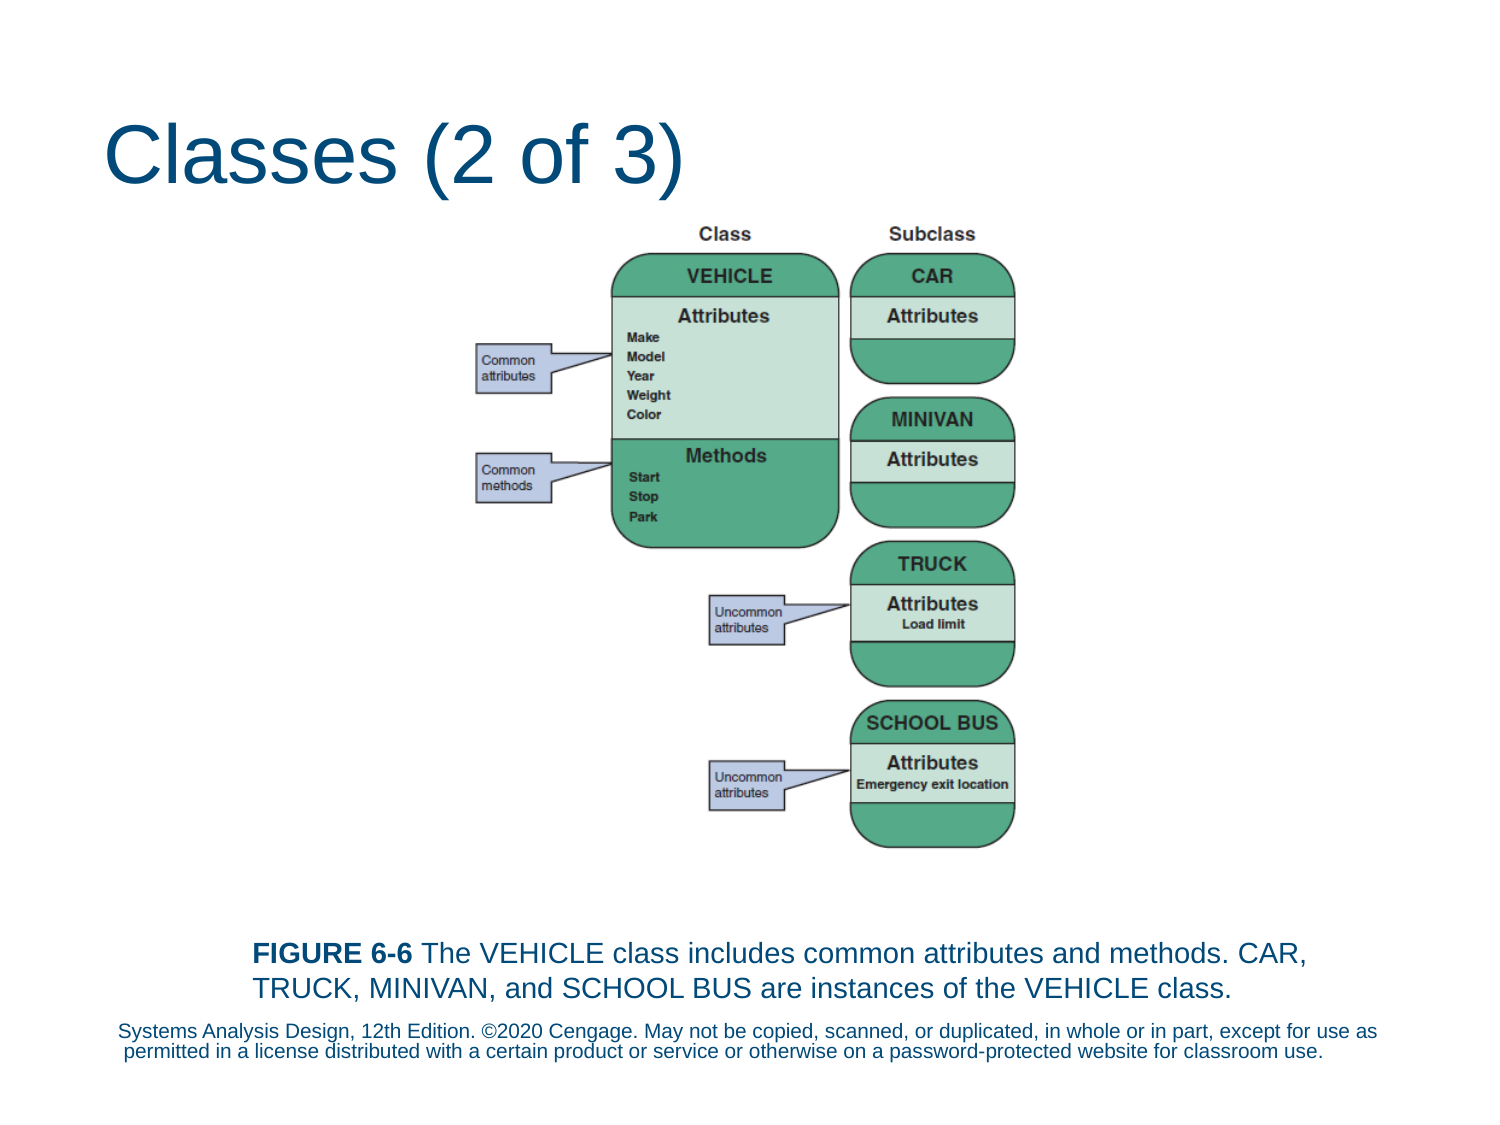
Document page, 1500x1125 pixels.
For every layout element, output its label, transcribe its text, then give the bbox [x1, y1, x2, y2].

text_box FIGURE 6-6 The VEHICLE class includes common attributes and methods. CAR, TRUCK, MINIVAN, and SCHOOL BUS are instances of the VEHICLE class. [237, 927, 1350, 1009]
title Classes (2 of 3) [103, 111, 1397, 243]
footer Systems Analysis Design, 12th Edition. ©2020 Cengage. May not be copied, scanned, or duplicated, in whole or in part, except for use as permitted in a license distributed with a certain product or service or otherwise on a password-protected website for classroom use. [103, 1009, 1397, 1070]
picture [462, 212, 1024, 854]
